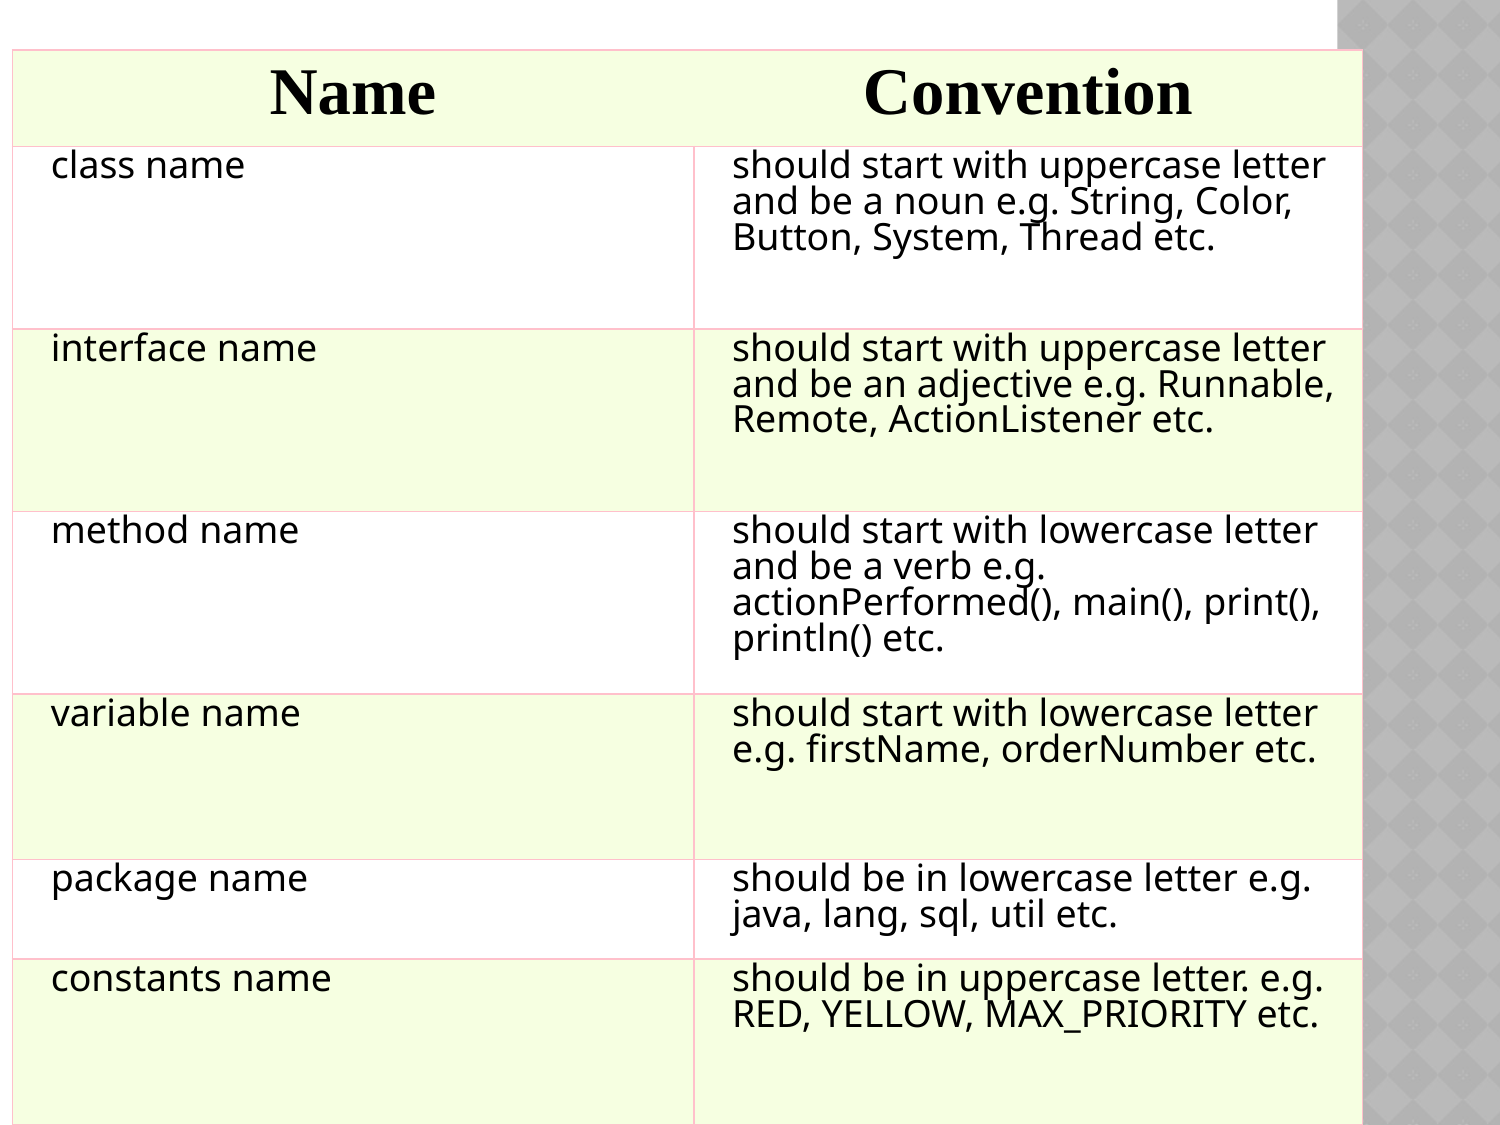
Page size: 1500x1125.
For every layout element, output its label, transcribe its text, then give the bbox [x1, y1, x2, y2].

table_cell package name [13, 860, 693, 958]
table_cell should start with uppercase letter and be an adjective e.g. Runnable, Remote, ActionListener etc. [695, 330, 1362, 511]
table_cell should be in uppercase letter. e.g. RED, YELLOW, MAX_PRIORITY etc. [695, 960, 1362, 1124]
table_cell method name [13, 512, 693, 693]
table_cell should start with lowercase letter and be a verb e.g. actionPerformed(), main(), print(), println() etc. [695, 512, 1362, 693]
table_cell class name [13, 147, 693, 328]
table_cell constants name [13, 960, 693, 1124]
table_header Convention [694, 51, 1362, 146]
table_cell should be in lowercase letter e.g. java, lang, sql, util etc. [695, 860, 1362, 958]
table_header Name [13, 51, 694, 146]
table_cell interface name [13, 330, 693, 511]
table_cell variable name [13, 695, 693, 859]
table_cell should start with lowercase letter e.g. firstName, orderNumber etc. [695, 695, 1362, 859]
table_cell should start with uppercase letter and be a noun e.g. String, Color, Button, System, Thread etc. [695, 147, 1362, 328]
